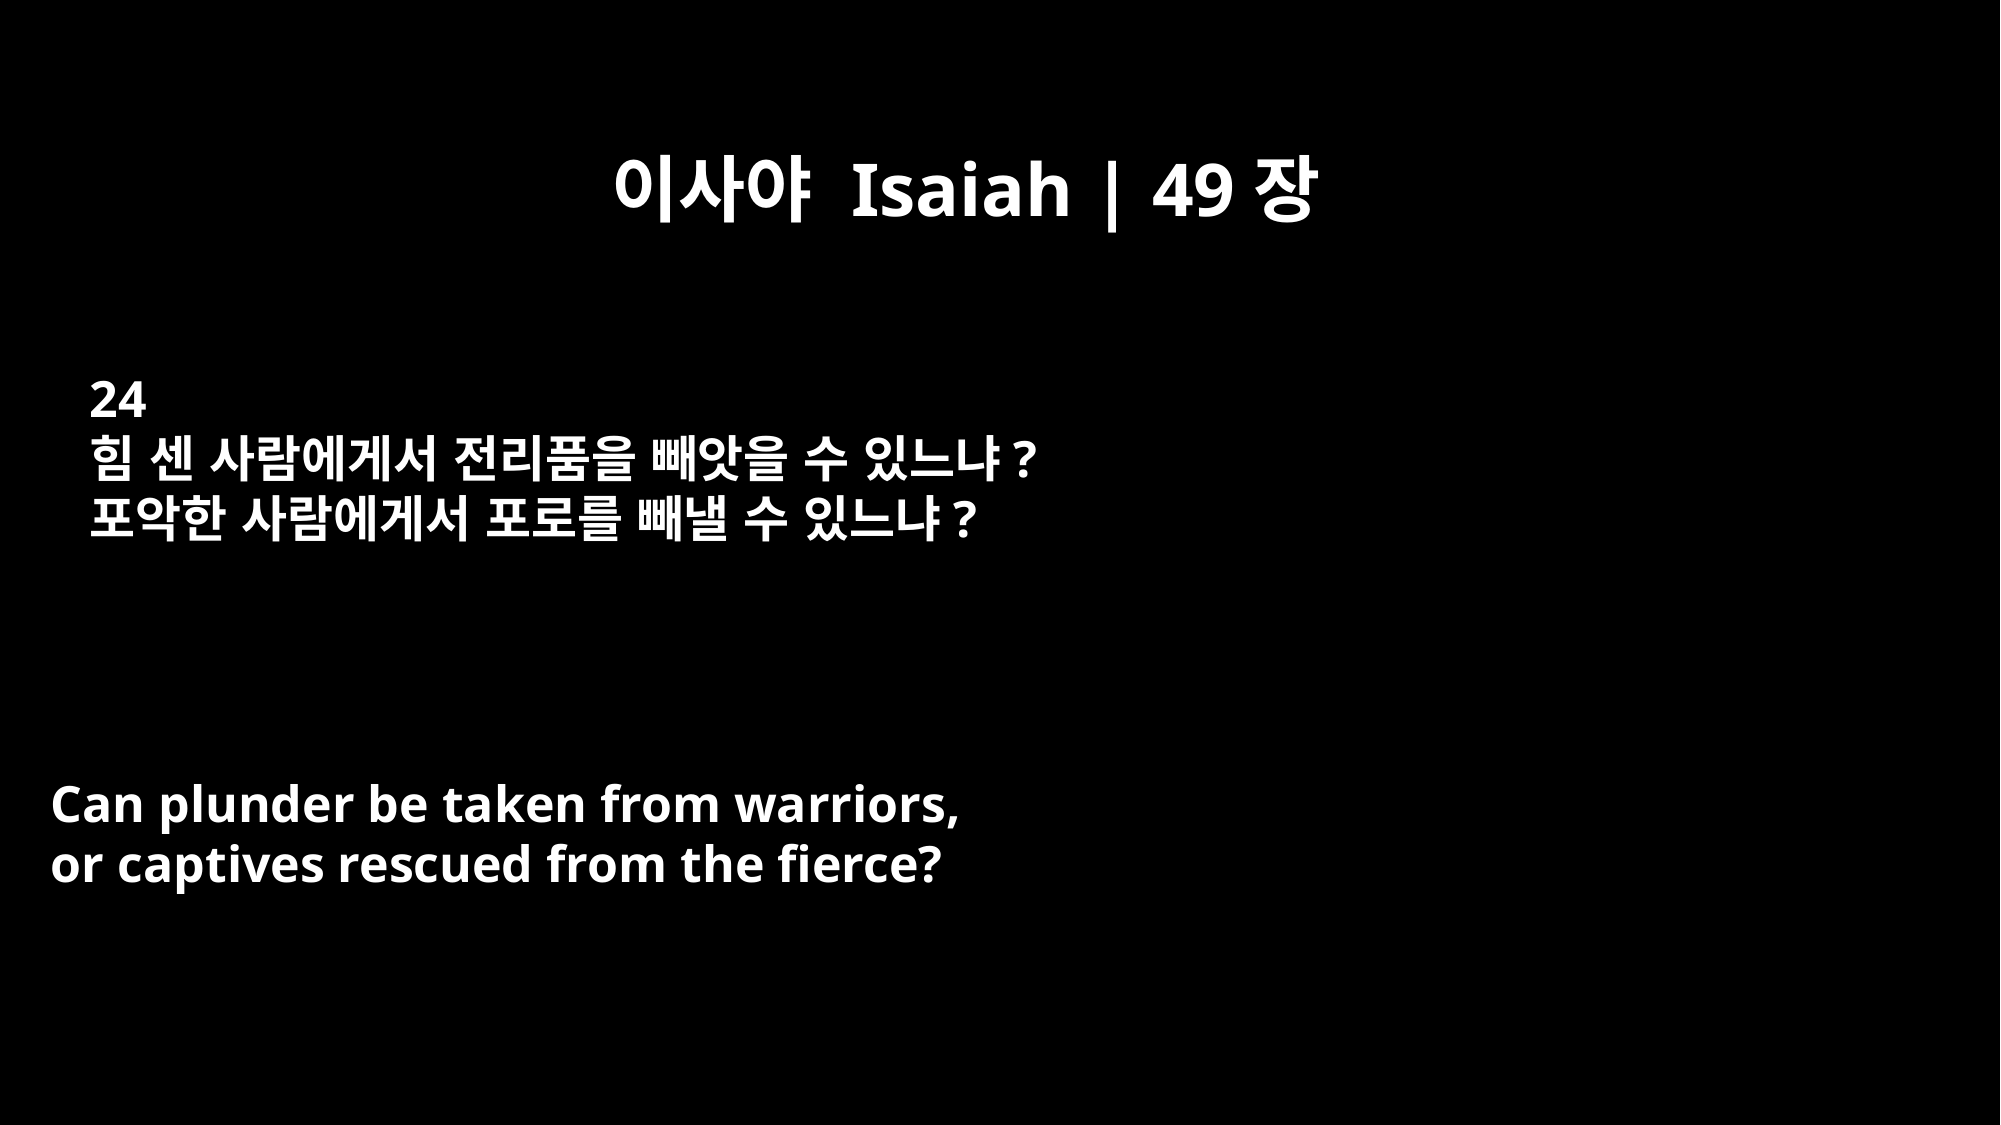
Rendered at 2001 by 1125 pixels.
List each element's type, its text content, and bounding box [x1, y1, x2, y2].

text_box 24 힘 센 사람에게서 전리품을 빼앗을 수 있느냐? 포악한 사람에게서 포로를 빼낼 수 있느냐? [74, 359, 1053, 555]
text_box 이사야 Isaiah | 49장 [596, 136, 1336, 239]
text_box Can plunder be taken from warriors, or captives rescued from the fierce? [36, 764, 976, 900]
